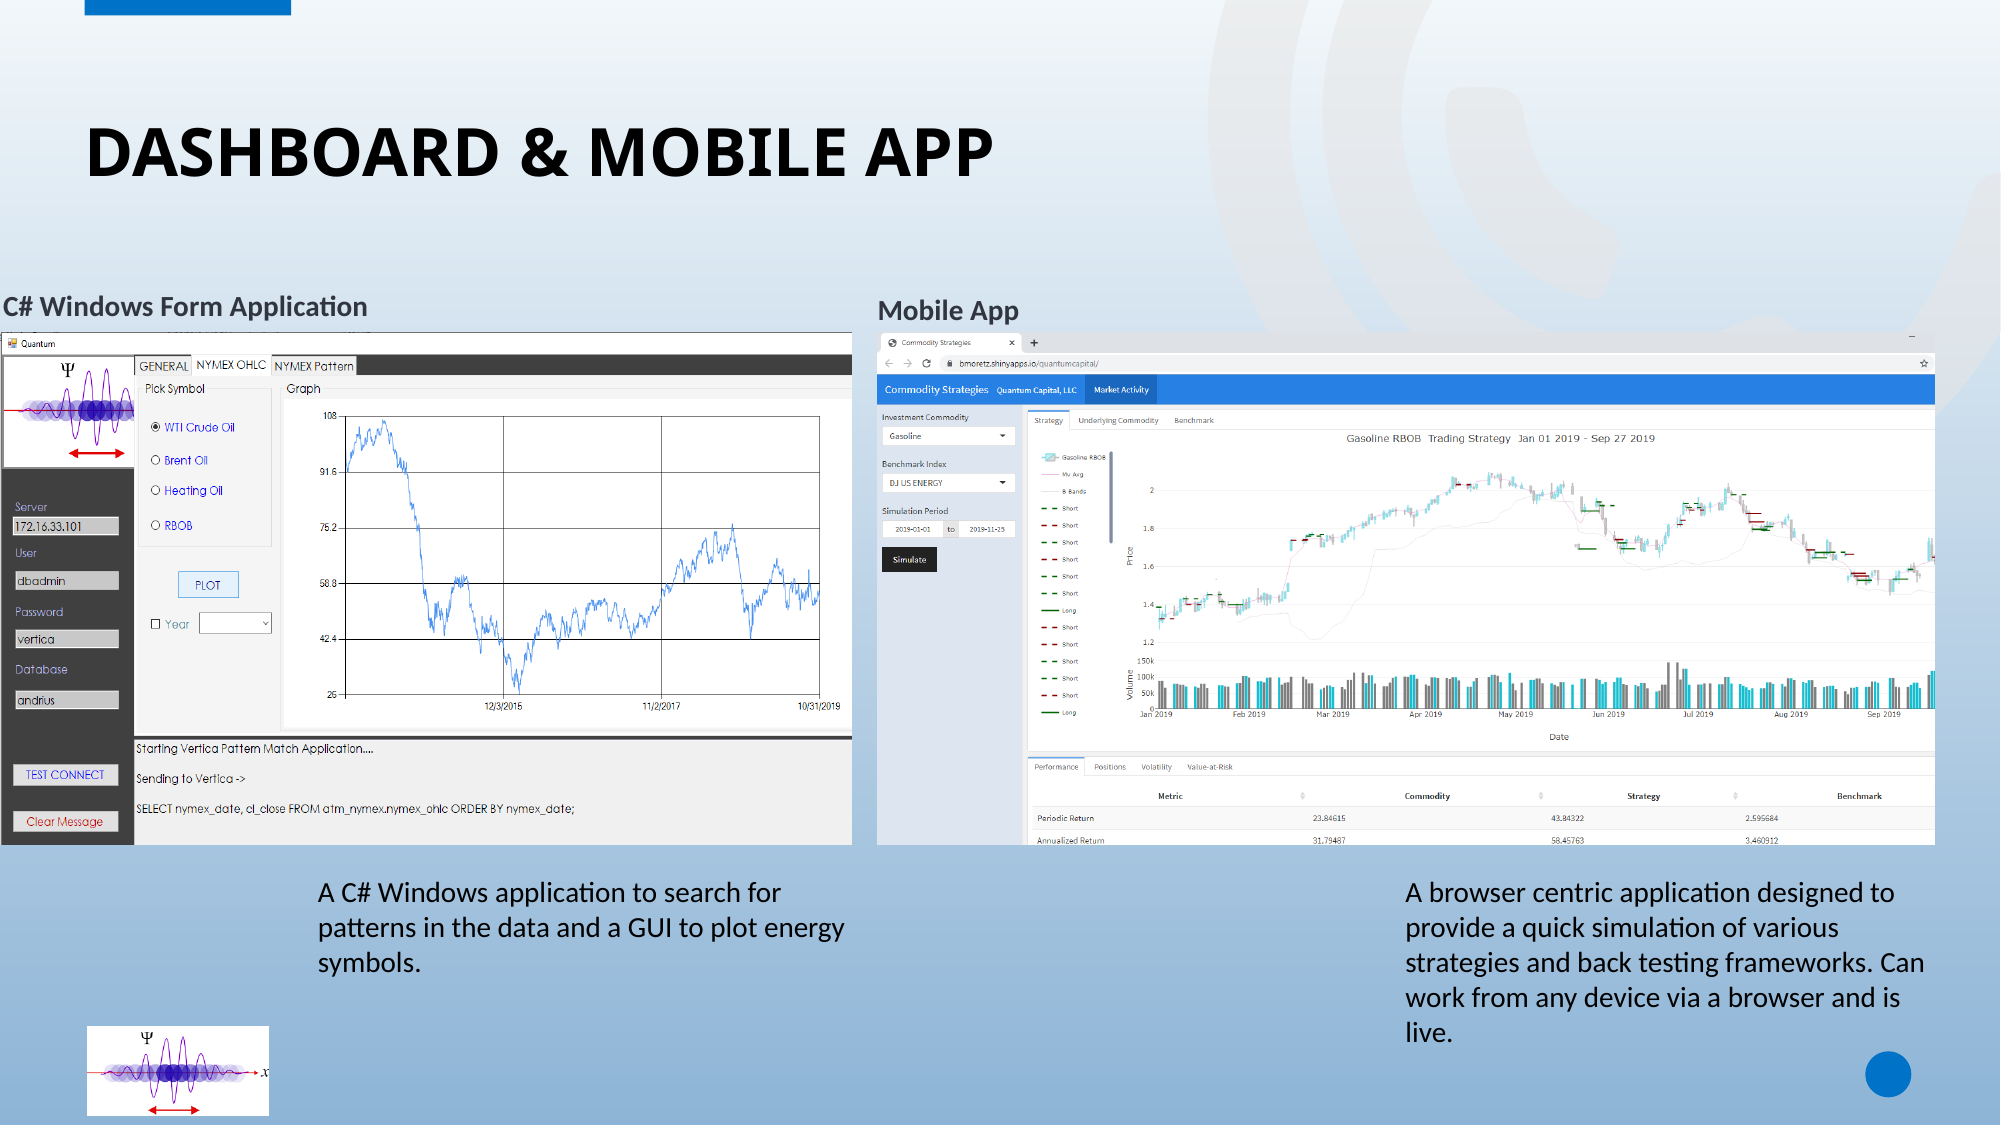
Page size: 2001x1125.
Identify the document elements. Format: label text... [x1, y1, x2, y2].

picture [0, 332, 852, 845]
text_box A C# Windows application to search for patterns in the data and a GUI to plot energy symbols. [317, 873, 852, 979]
picture [87, 1026, 269, 1116]
text_box Mobile App [877, 291, 1020, 327]
title Dashboard & Mobile APP [84, 40, 1914, 192]
text_box A browser centric application designed to provide a quick simulation of various strategies and back testing frameworks. Can work from any device via a browser and is live. [1405, 873, 1940, 1048]
text_box C# Windows Form Application [2, 286, 369, 322]
picture [876, 332, 1935, 845]
